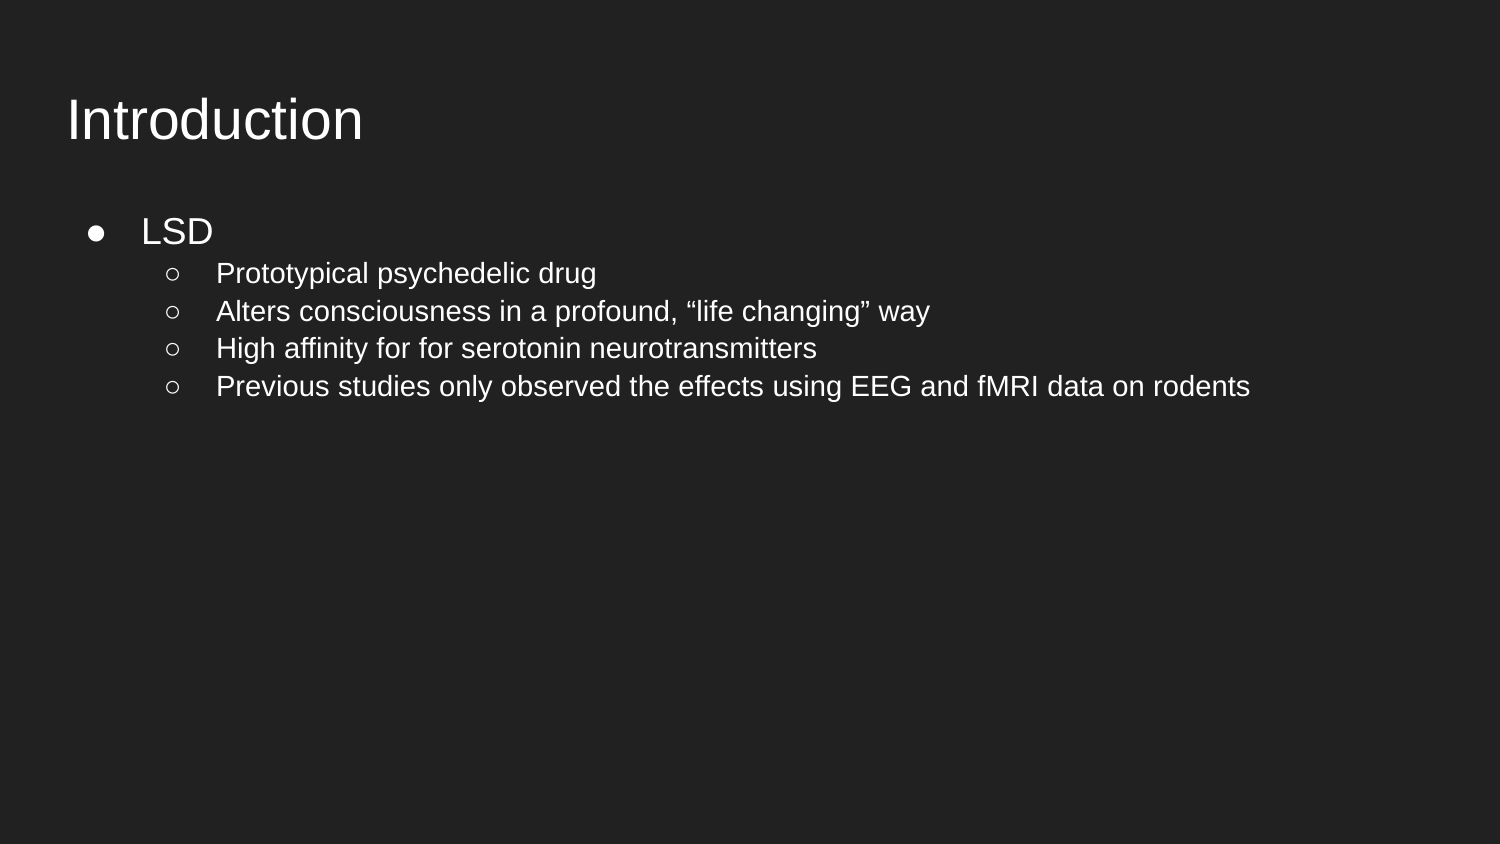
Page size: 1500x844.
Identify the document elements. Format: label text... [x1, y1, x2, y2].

list LSD Prototypical psychedelic drug Alters consciousness in a profound, “life changing” way High affinity for for serotonin neurotransmitters Previous studies only observed the effects using EEG and fMRI data on rodents [51, 189, 1449, 750]
title Introduction [51, 72, 1449, 167]
